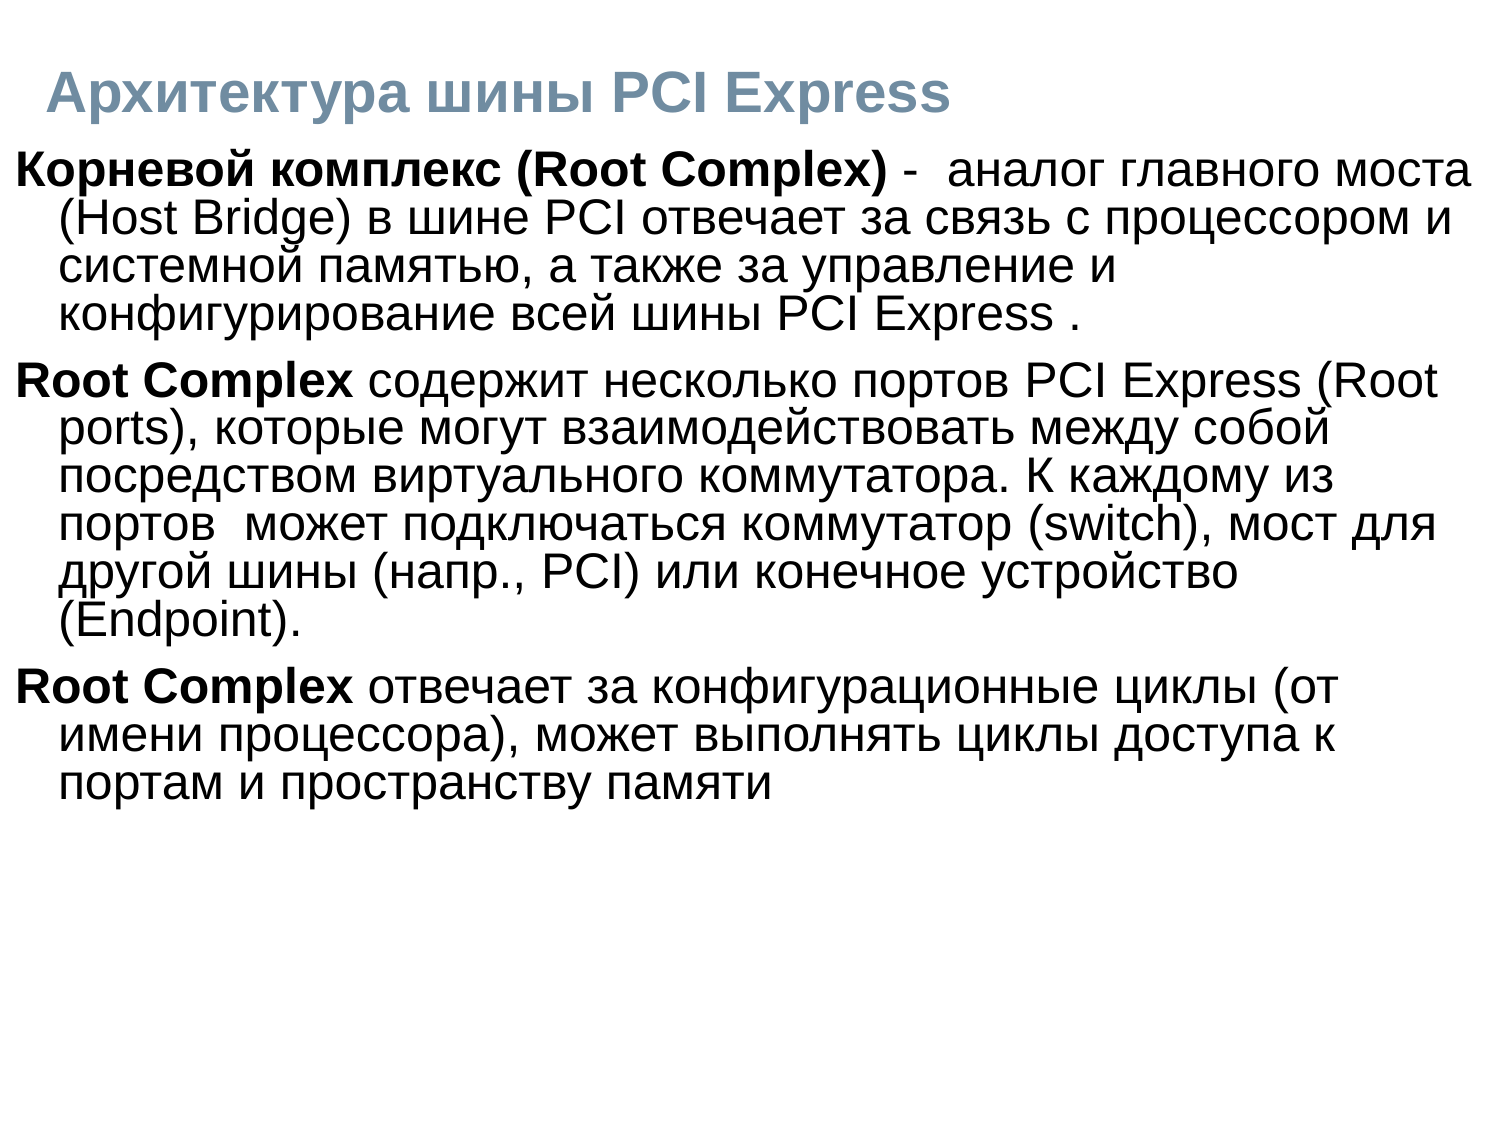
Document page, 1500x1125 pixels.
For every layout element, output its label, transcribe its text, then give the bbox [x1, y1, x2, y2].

list Корневой комплекс (Rооt Complex) - аналог главного моста (Host Bridge) в шине PCI отвечает за связь с процессором и системной памятью, а также за управление и конфигурирование всей шины PCI Express . Rооt Complex содержит несколько портов PCI Express (Root ports), которые могут взаимодействовать между собой посредством виртуального коммутатора. К каждому из портов может подключаться коммутатор (switch), мост для другой шины (напр., PCI) или конечное устройство (Endpoint). Rооt Complex отвечает за конфигурационные циклы (от имени процессора), может выполнять циклы доступа к портам и пространству памяти [0, 140, 1500, 1125]
title Архитектура шины PCI Express [0, 46, 1350, 131]
